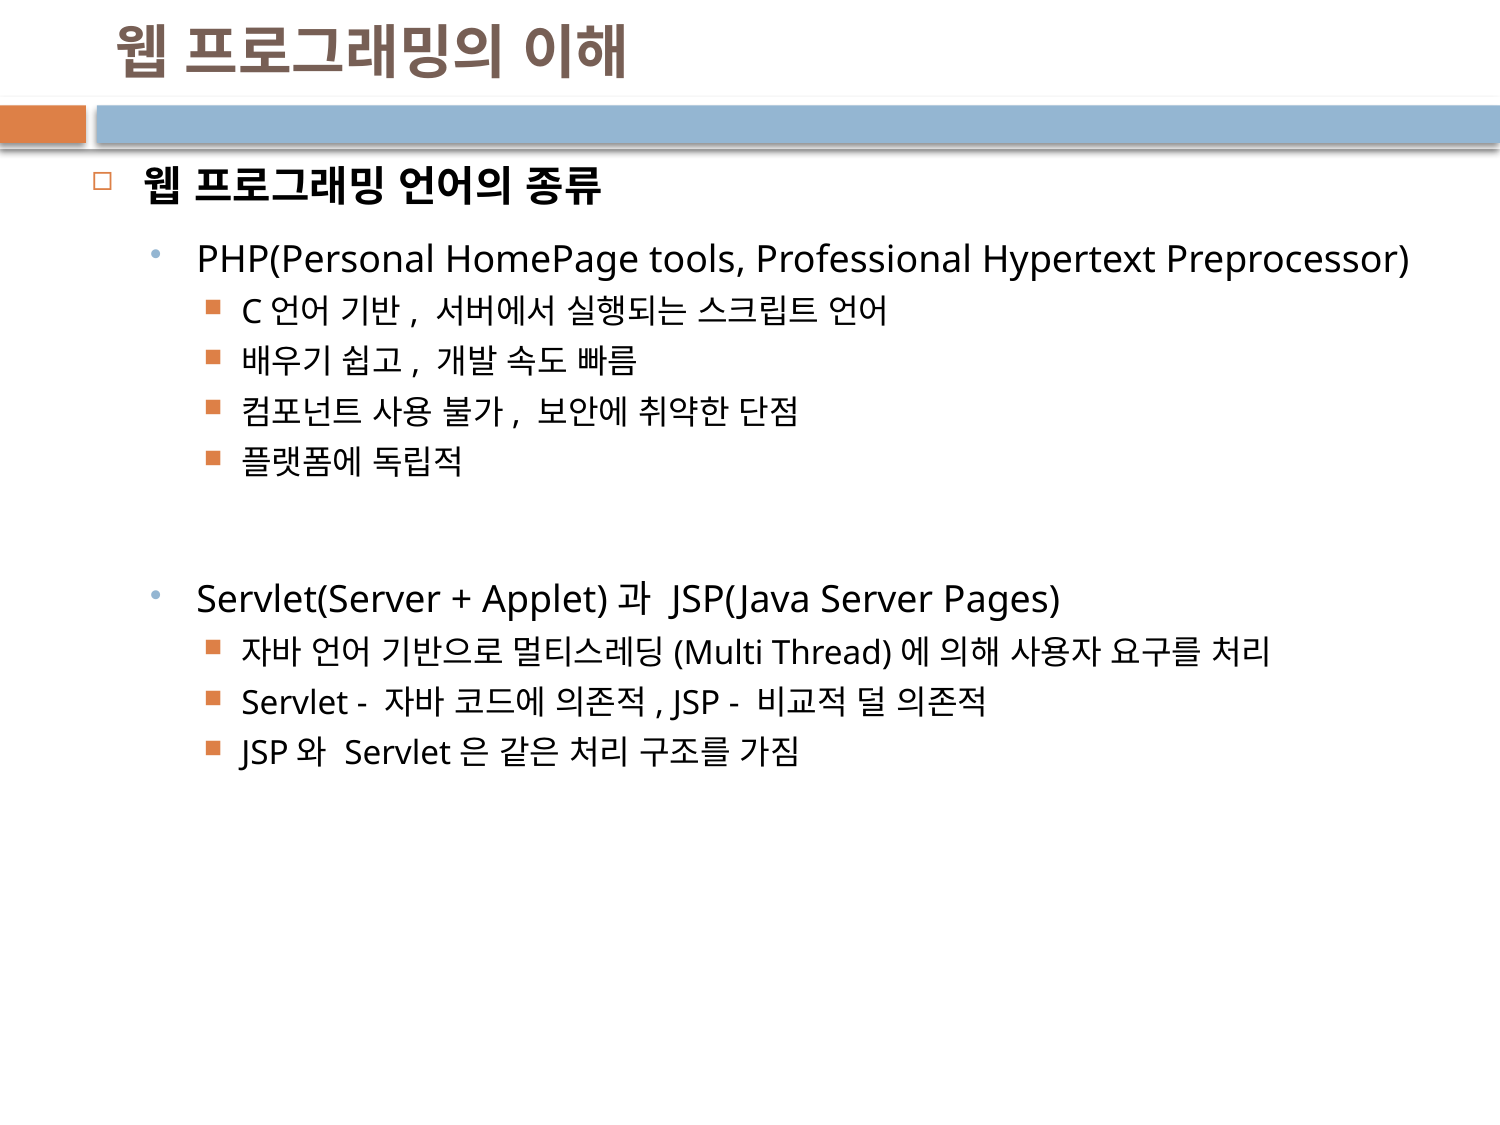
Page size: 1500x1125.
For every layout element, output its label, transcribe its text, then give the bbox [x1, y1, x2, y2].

title 웹 프로그래밍의 이해 [100, 0, 1438, 100]
list 웹 프로그래밍 언어의 종류 PHP(Personal HomePage tools, Professional Hypertext Preprocessor) C언어 기반, 서버에서 실행되는 스크립트 언어 배우기 쉽고, 개발 속도 빠름 컴포넌트 사용 불가, 보안에 취약한 단점 플랫폼에 독립적 Servlet(Server + Applet)과 JSP(Java Server Pages) 자바 언어 기반으로 멀티스레딩(Multi Thread)에 의해 사용자 요구를 처리 Servlet - 자바 코드에 의존적, JSP - 비교적 덜 의존적 JSP와 Servlet은 같은 처리 구조를 가짐 [76, 152, 1459, 1047]
